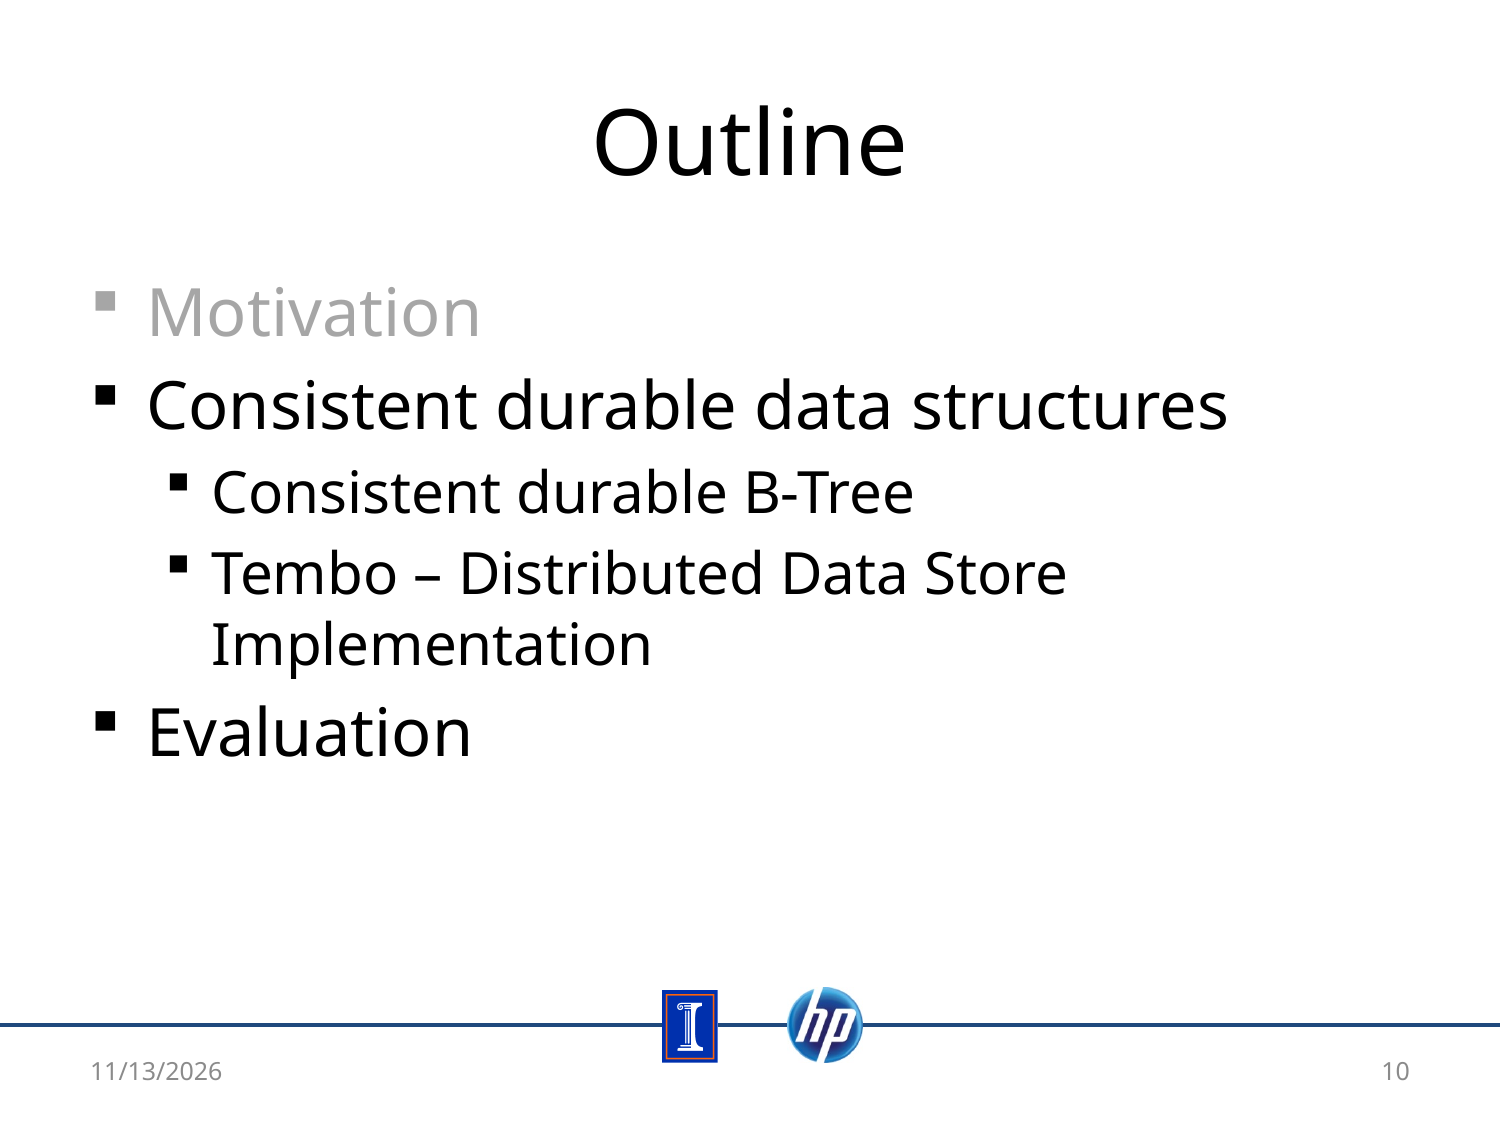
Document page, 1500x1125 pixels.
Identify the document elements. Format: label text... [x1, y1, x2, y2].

picture [787, 1005, 863, 1063]
title Outline [75, 45, 1425, 233]
list Motivation Consistent durable data structures Consistent durable B-Tree Tembo – Distributed Data Store Implementation Evaluation [75, 262, 1425, 1005]
slide_number 10 [1074, 1042, 1425, 1103]
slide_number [75, 1042, 425, 1103]
picture [662, 1005, 718, 1063]
